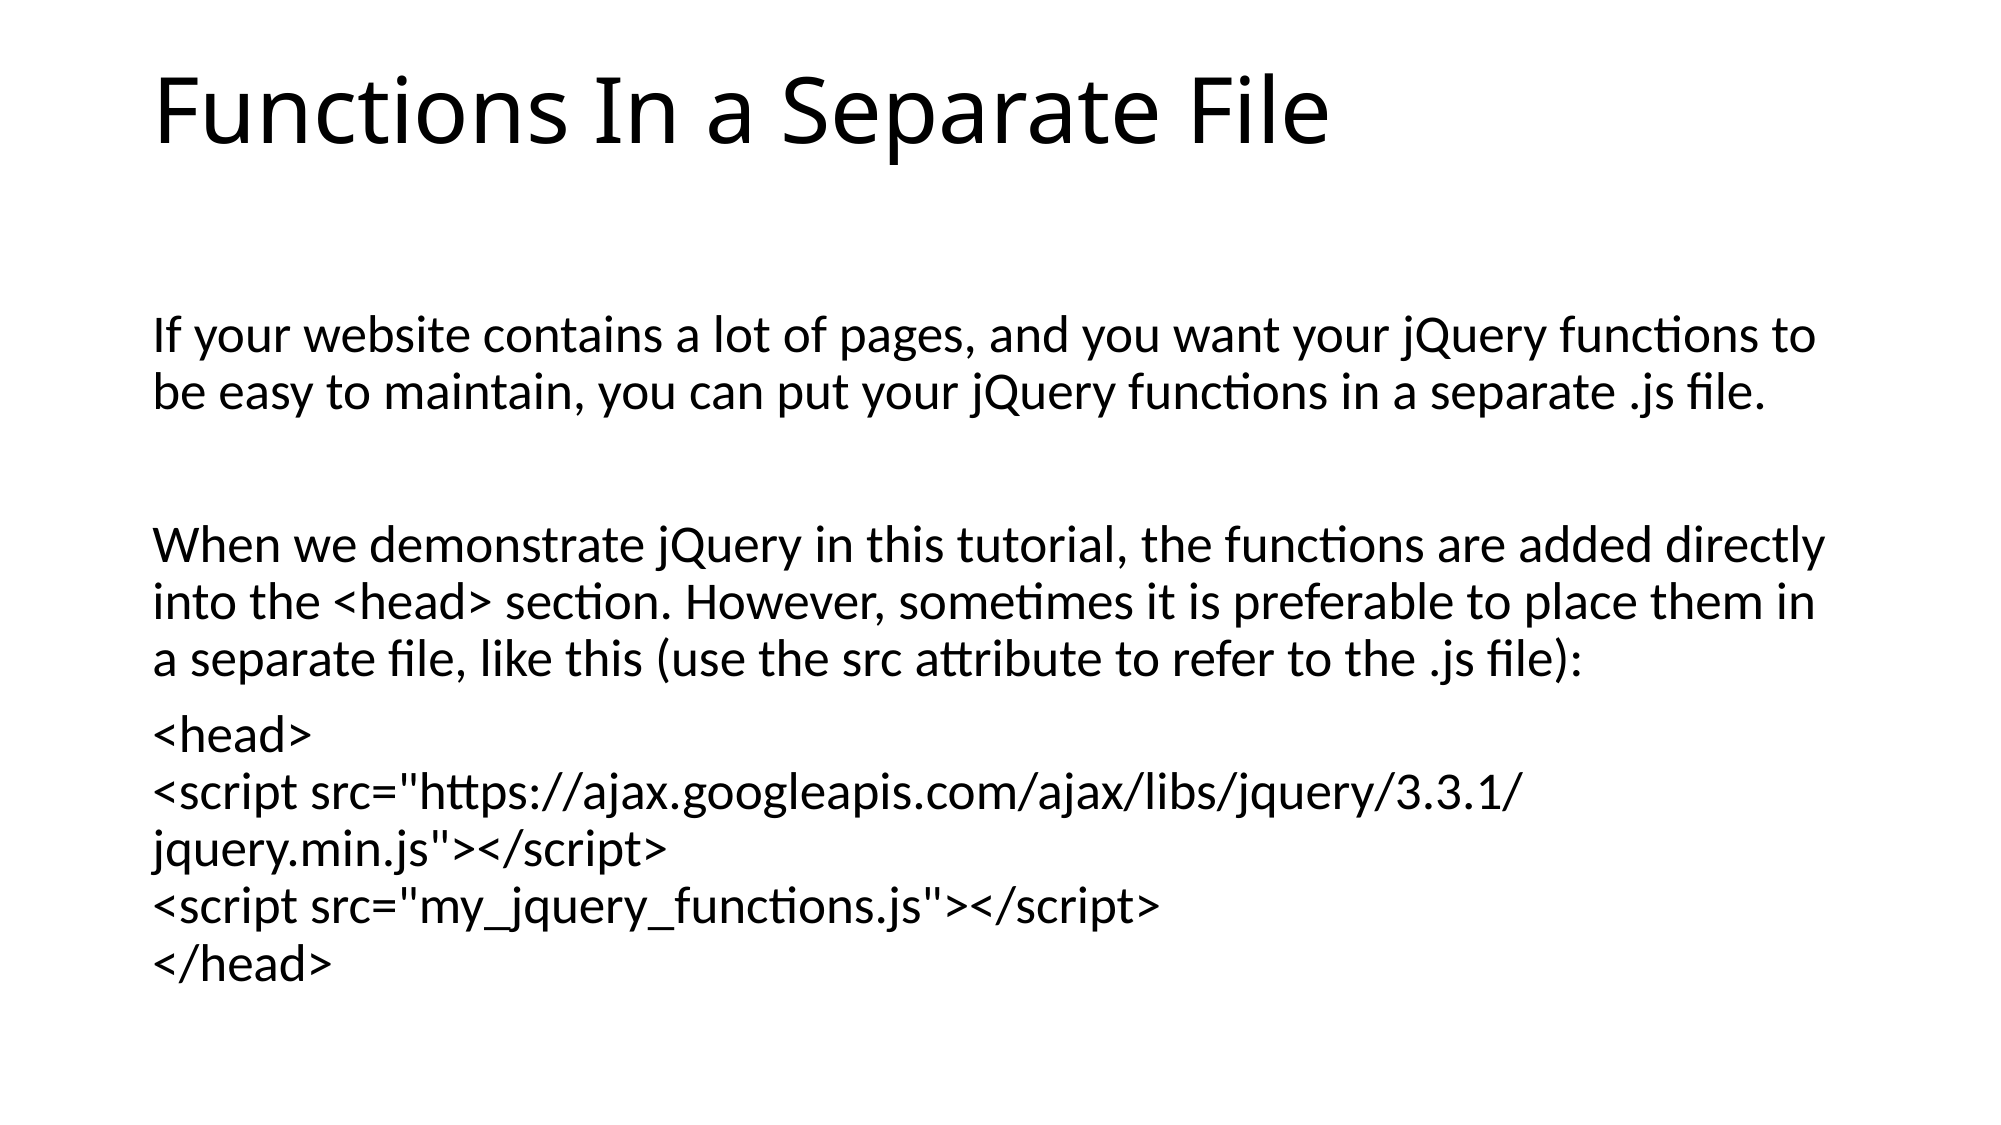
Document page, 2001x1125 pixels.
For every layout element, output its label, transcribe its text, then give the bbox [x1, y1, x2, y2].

list If your website contains a lot of pages, and you want your jQuery functions to be easy to maintain, you can put your jQuery functions in a separate .js file. When we demonstrate jQuery in this tutorial, the functions are added directly into the <head> section. However, sometimes it is preferable to place them in a separate file, like this (use the src attribute to refer to the .js file): <head> <script src="https://ajax.googleapis.com/ajax/libs/jquery/3.3.1/jquery.min.js"></script> <script src="my_jquery_functions.js"></script> </head> [137, 299, 1863, 1014]
title Functions In a Separate File [137, 59, 1863, 278]
